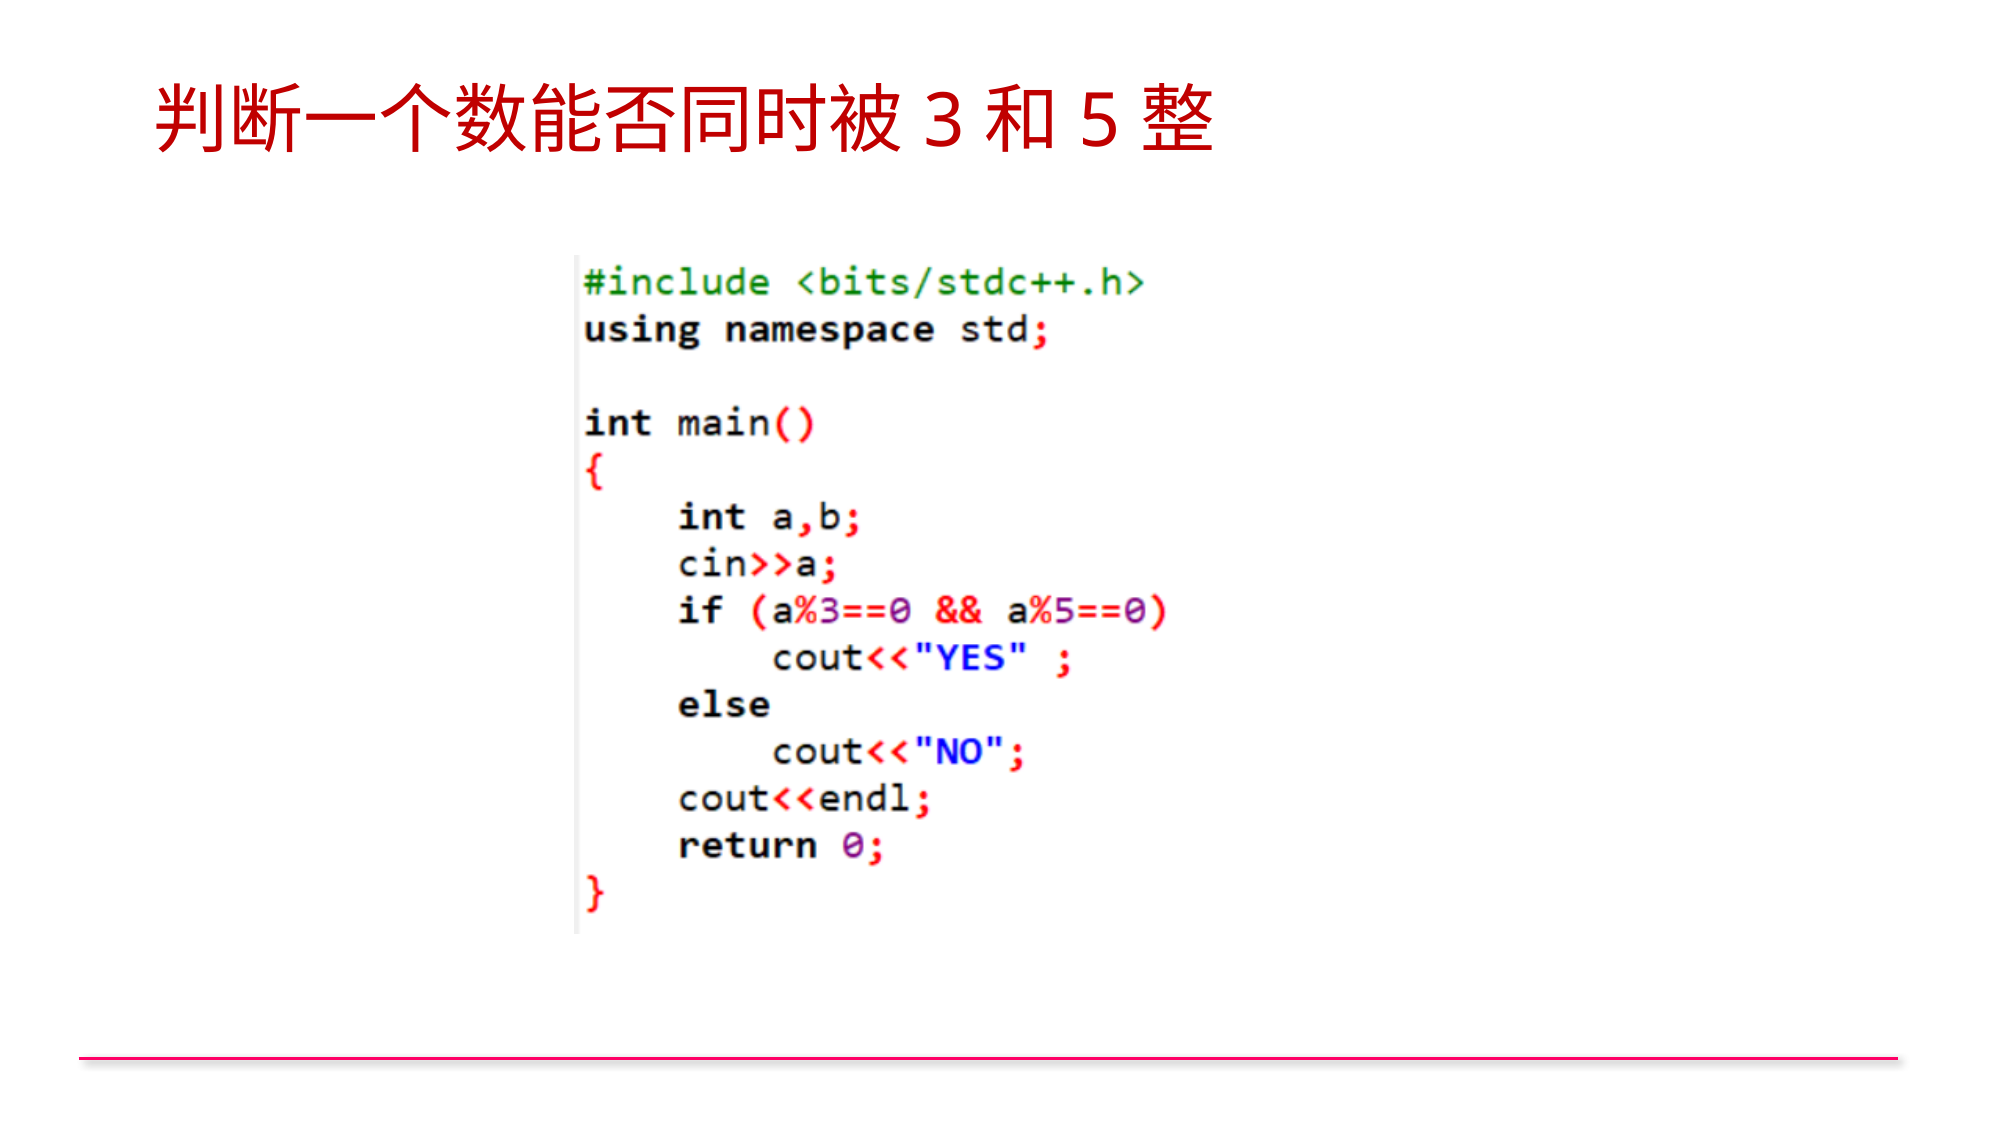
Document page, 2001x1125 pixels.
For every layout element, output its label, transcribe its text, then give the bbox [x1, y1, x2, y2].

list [574, 255, 1191, 934]
title 判断一个数能否同时被3和5整 [138, 60, 1864, 185]
